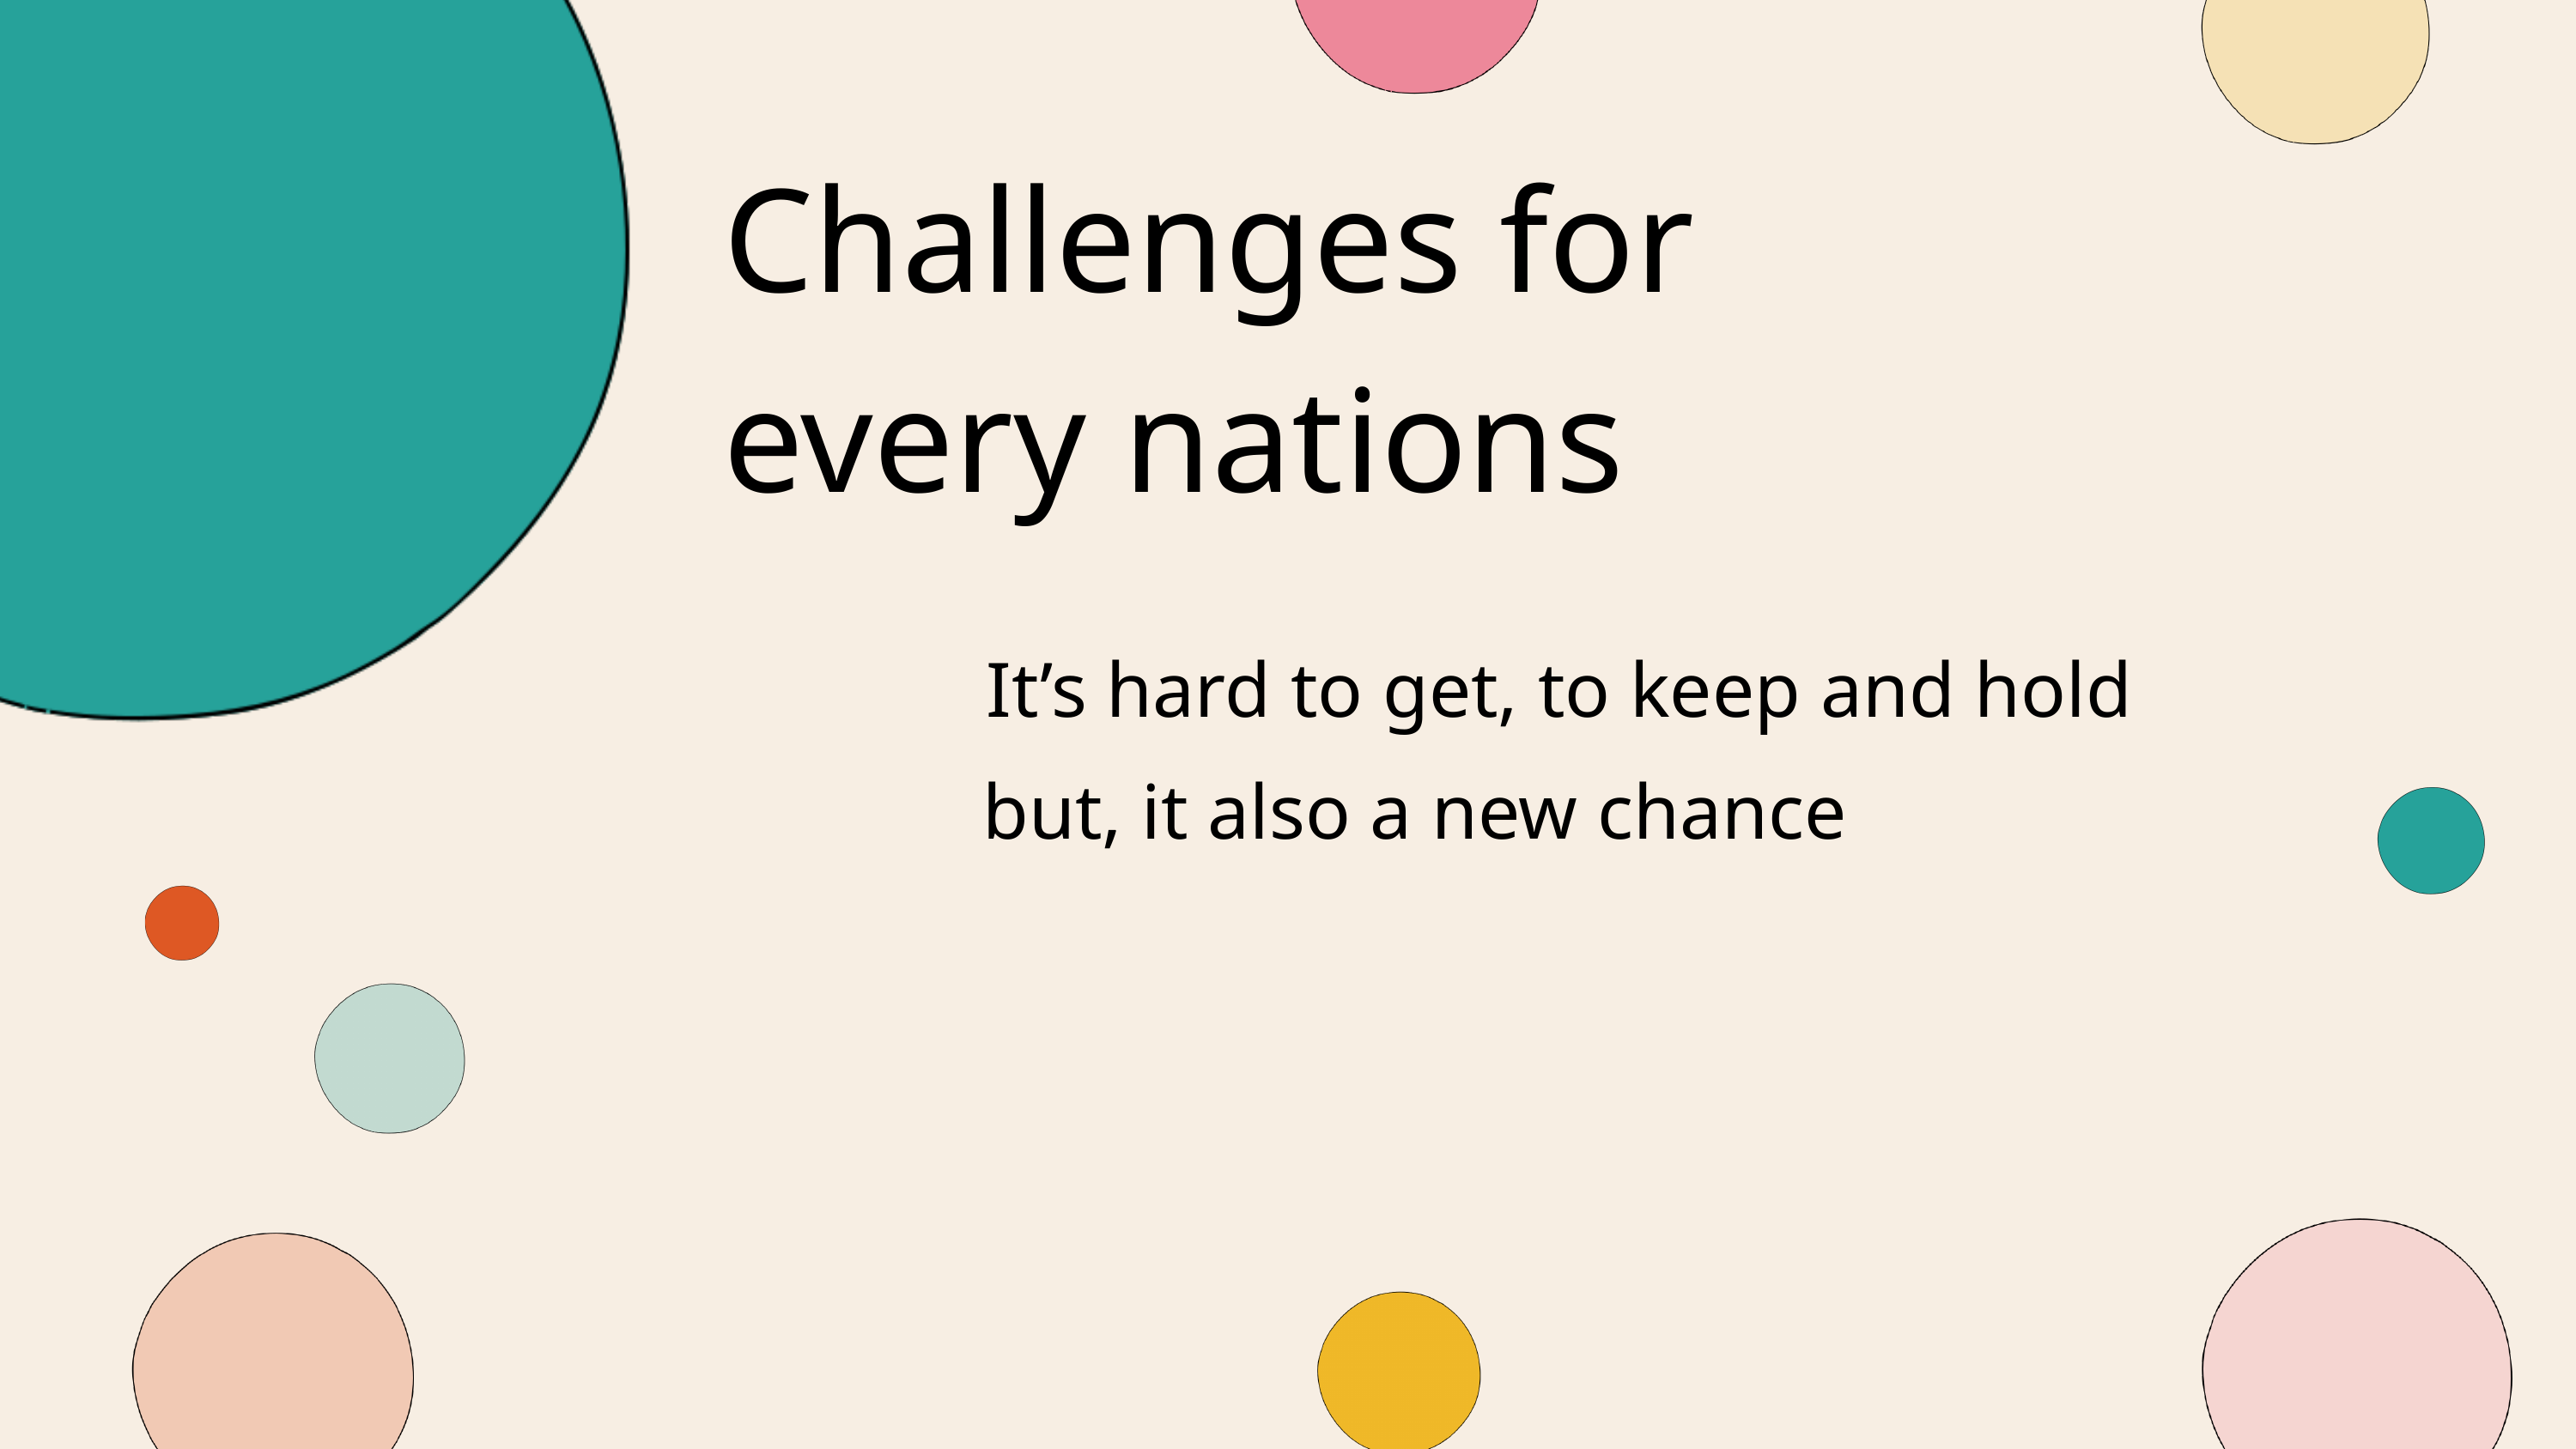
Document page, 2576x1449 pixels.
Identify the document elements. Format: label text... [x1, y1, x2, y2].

text_box [131, 1230, 416, 1449]
text_box [2199, 1216, 2515, 1449]
text_box [2199, 0, 2432, 145]
text_box It’s hard to get, to keep and hold [510, 582, 2388, 733]
text_box but, it also a new chance [510, 703, 2255, 854]
text_box [2377, 786, 2486, 894]
text_box [0, 0, 640, 724]
text_box [144, 885, 220, 961]
text_box [1315, 1290, 1482, 1449]
text_box Challenges for every nations [723, 120, 2075, 522]
text_box [313, 982, 466, 1134]
text_box [1288, 0, 1544, 94]
